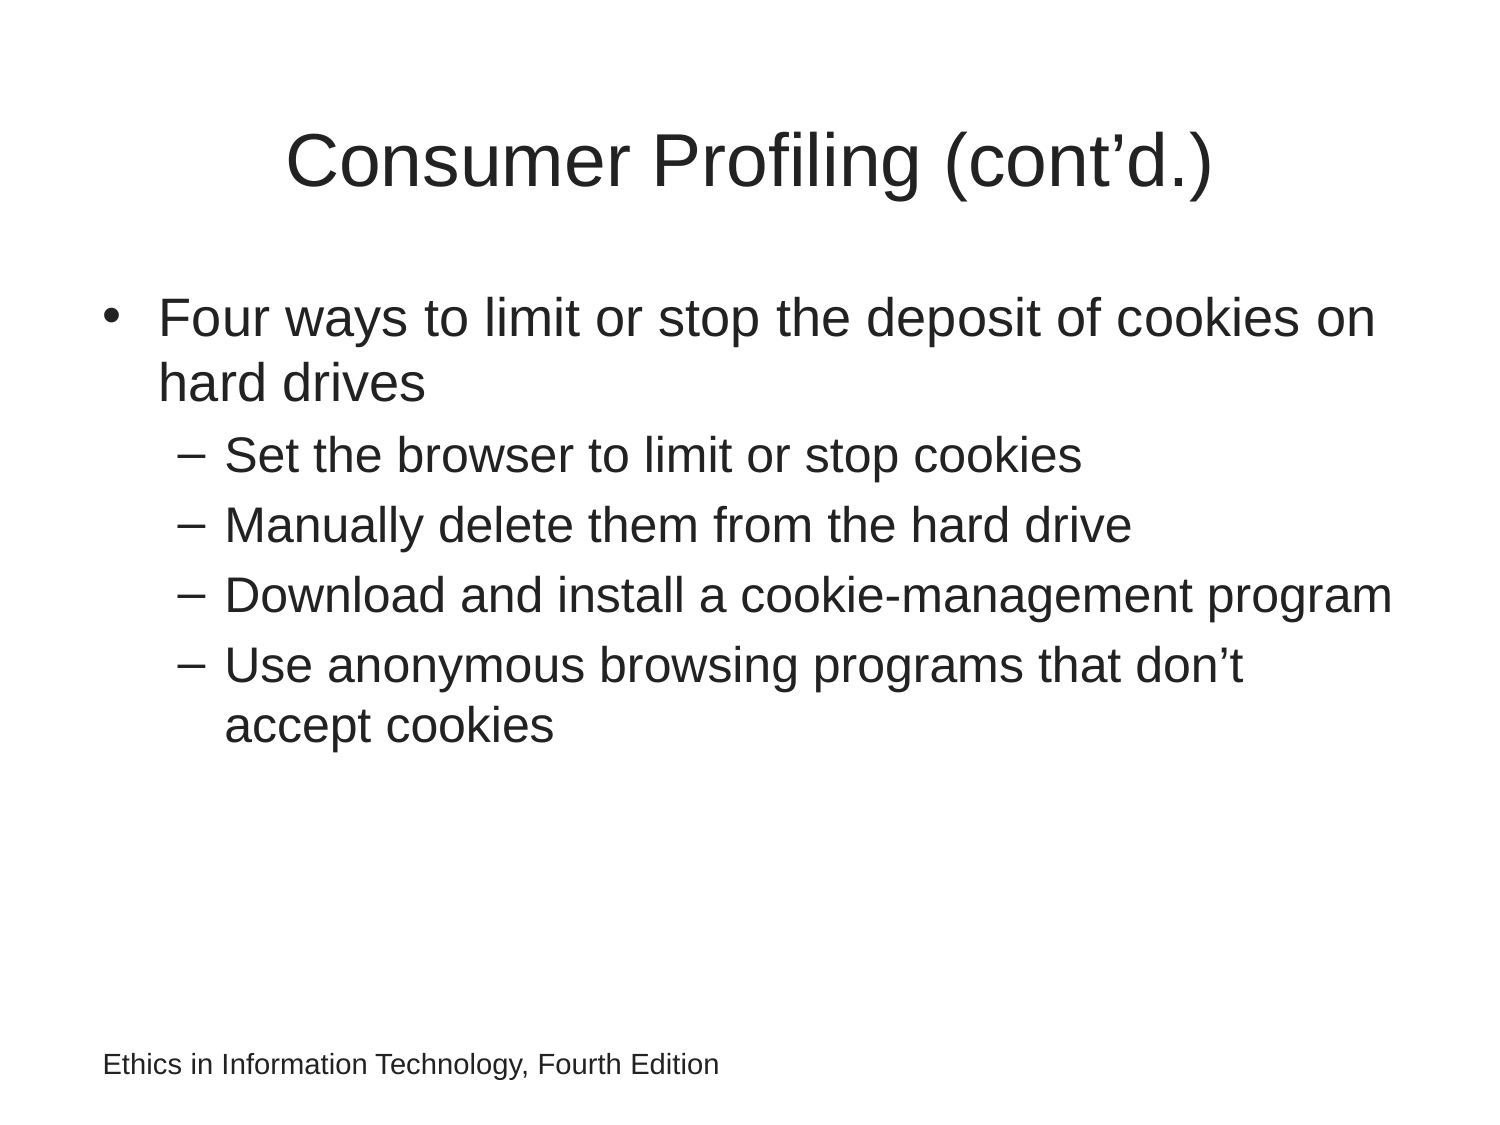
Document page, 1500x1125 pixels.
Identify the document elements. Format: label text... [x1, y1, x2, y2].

text_box Ethics in Information Technology, Fourth Edition [87, 1037, 1413, 1100]
title Consumer Profiling (cont’d.) [87, 62, 1413, 250]
list Four ways to limit or stop the deposit of cookies on hard drives Set the browser to limit or stop cookies Manually delete them from the hard drive Download and install a cookie-management program Use anonymous browsing programs that don’t accept cookies [87, 275, 1413, 1025]
